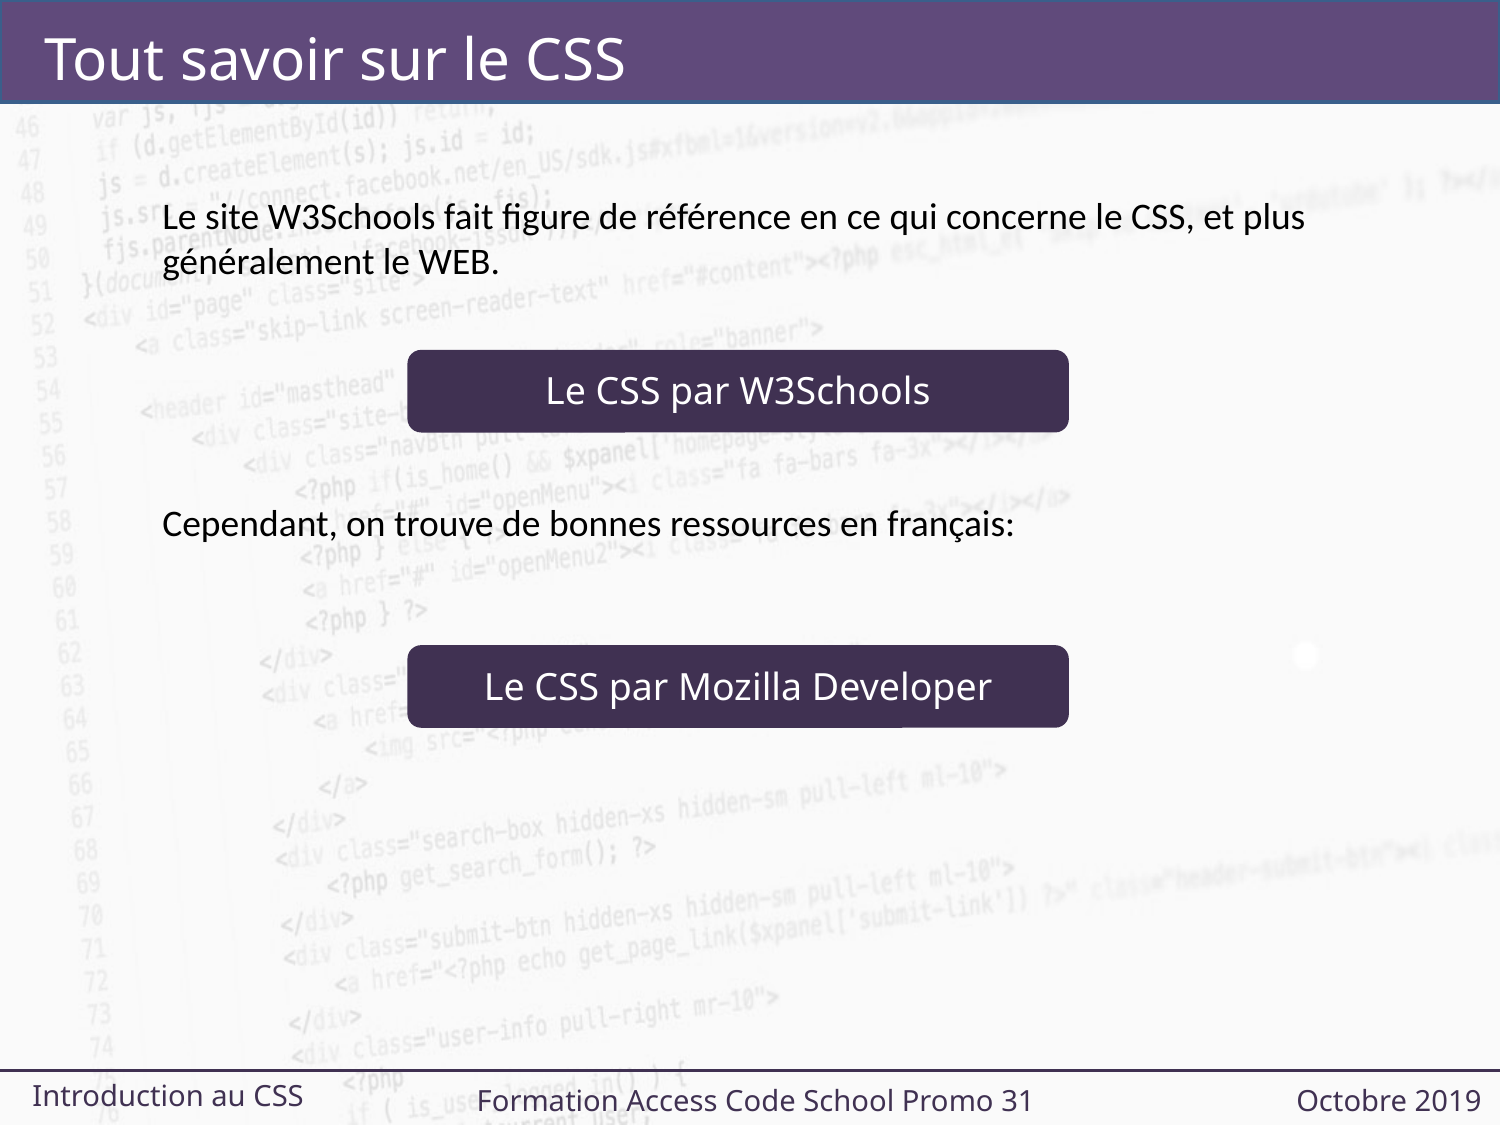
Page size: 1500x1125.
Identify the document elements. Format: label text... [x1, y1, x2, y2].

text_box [407, 644, 1070, 729]
text_box Le site W3Schools fait figure de référence en ce qui concerne le CSS, et plus généralement le WEB. [147, 184, 1376, 290]
text_box Cependant, on trouve de bonnes ressources en français: [147, 491, 1376, 552]
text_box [407, 349, 1070, 433]
title Tout savoir sur le CSS [29, 0, 1380, 114]
